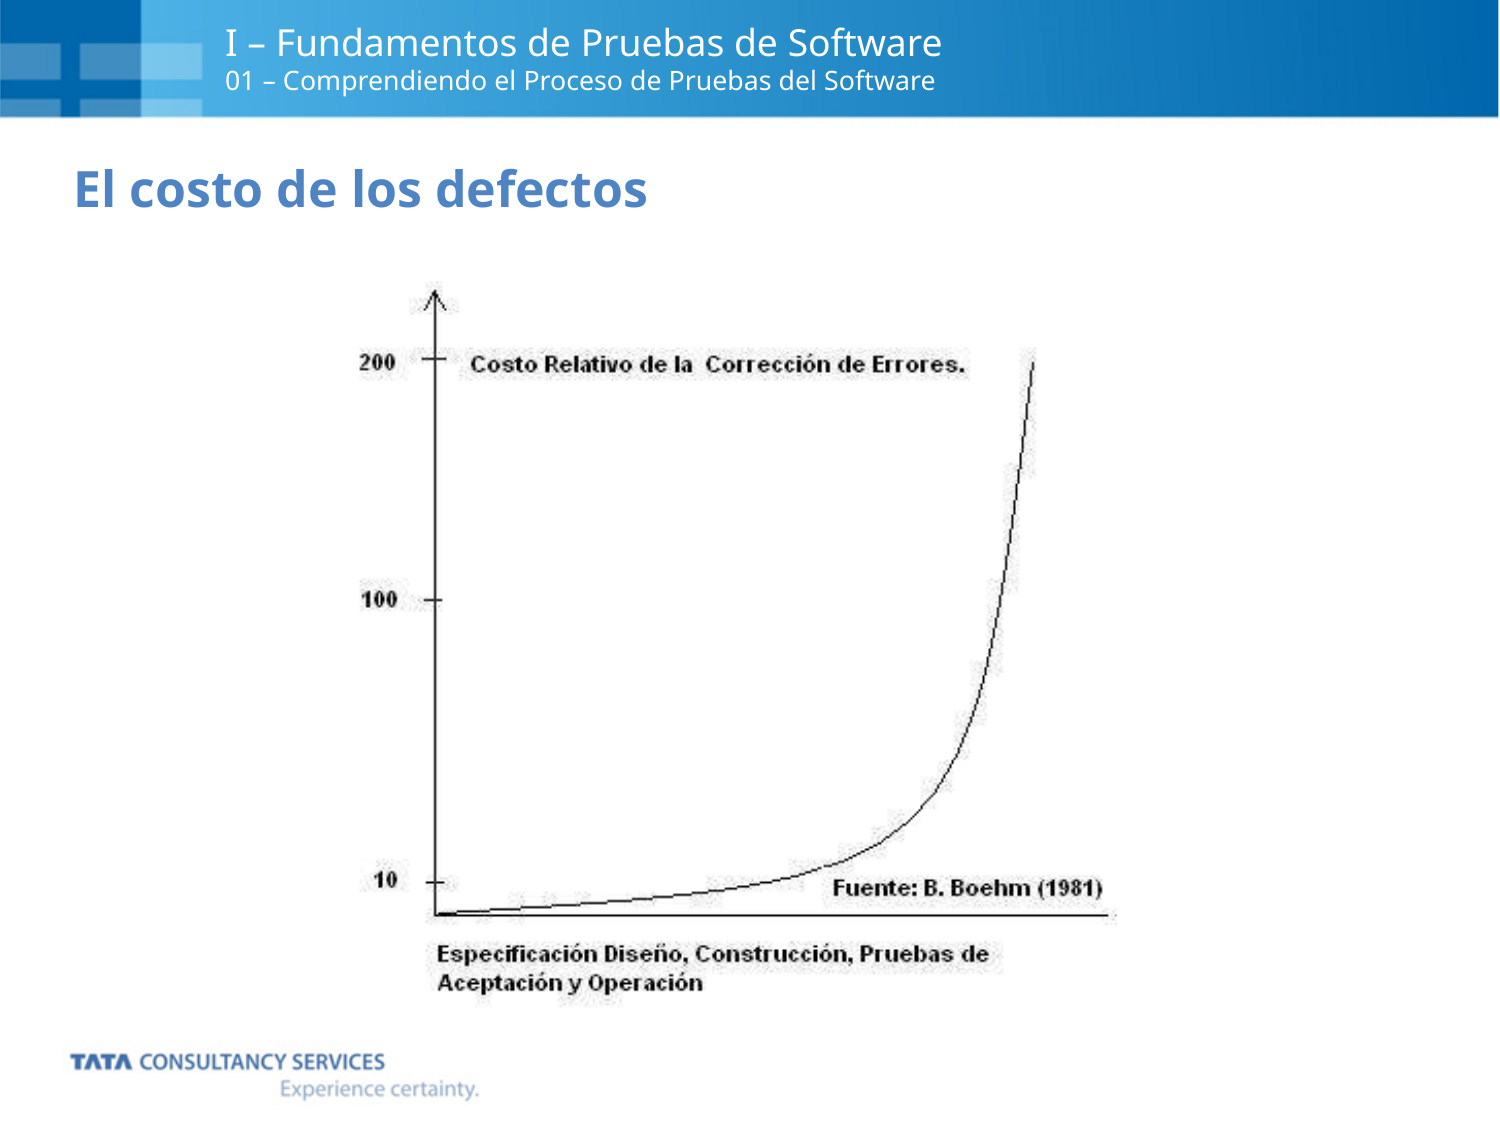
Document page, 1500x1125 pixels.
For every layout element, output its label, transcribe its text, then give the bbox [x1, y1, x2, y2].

picture [0, 0, 1499, 1124]
list El costo de los defectos [58, 149, 1443, 300]
title I – Fundamentos de Pruebas de Software 01 – Comprendiendo el Proceso de Pruebas del Software [210, 10, 1435, 104]
